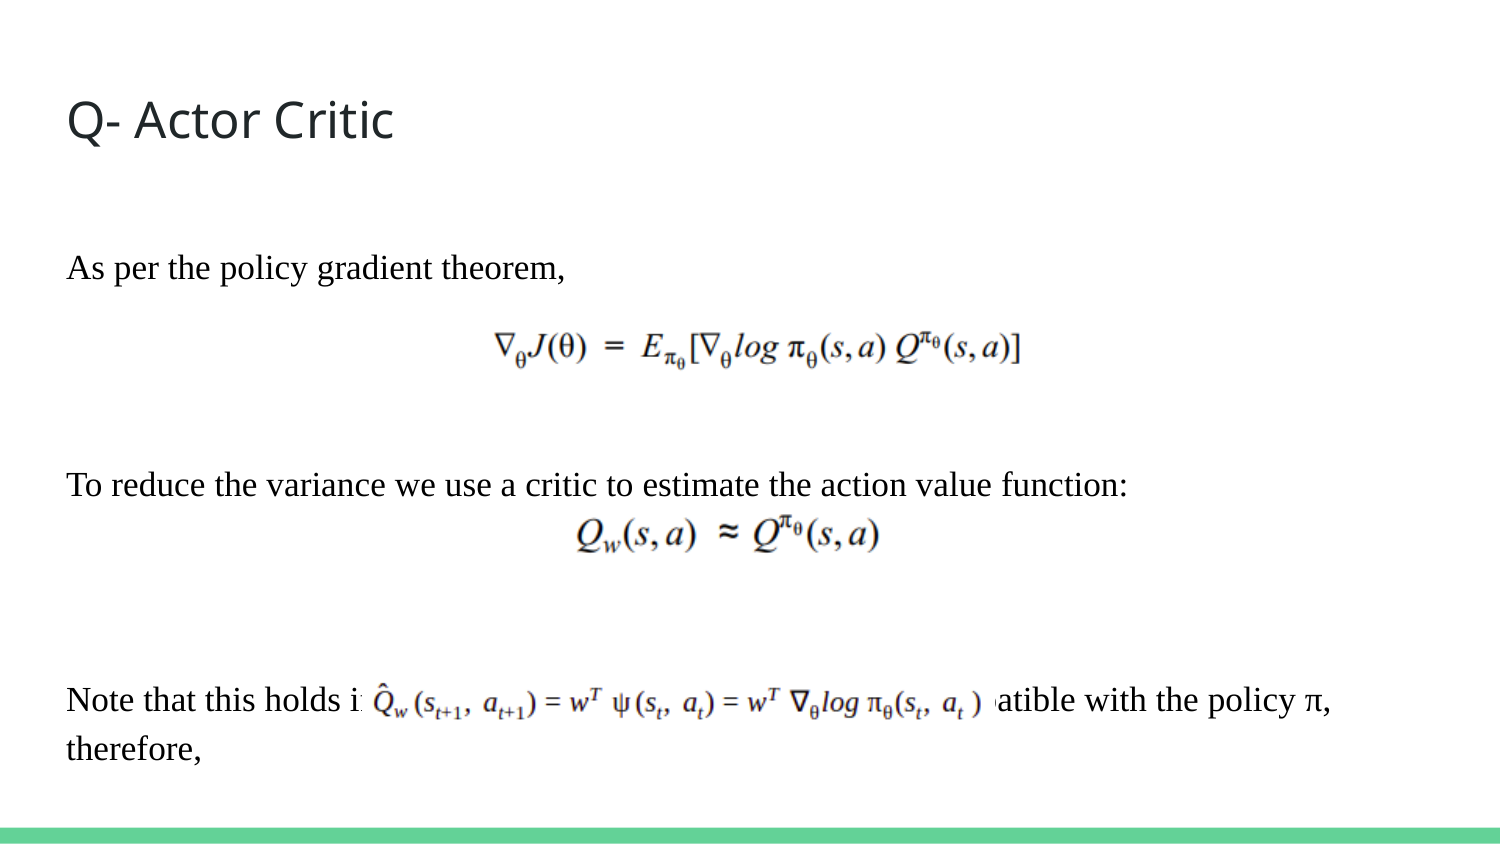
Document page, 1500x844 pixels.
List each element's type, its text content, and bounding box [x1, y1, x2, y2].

picture [361, 674, 996, 738]
list As per the policy gradient theorem, To reduce the variance we use a critic to estimate the action value function: Note that this holds if the approximator with parameter w is compatible with the policy π, therefore, [51, 223, 1449, 784]
picture [556, 501, 905, 564]
title Q- Actor Critic [51, 72, 413, 167]
picture [448, 310, 1052, 391]
